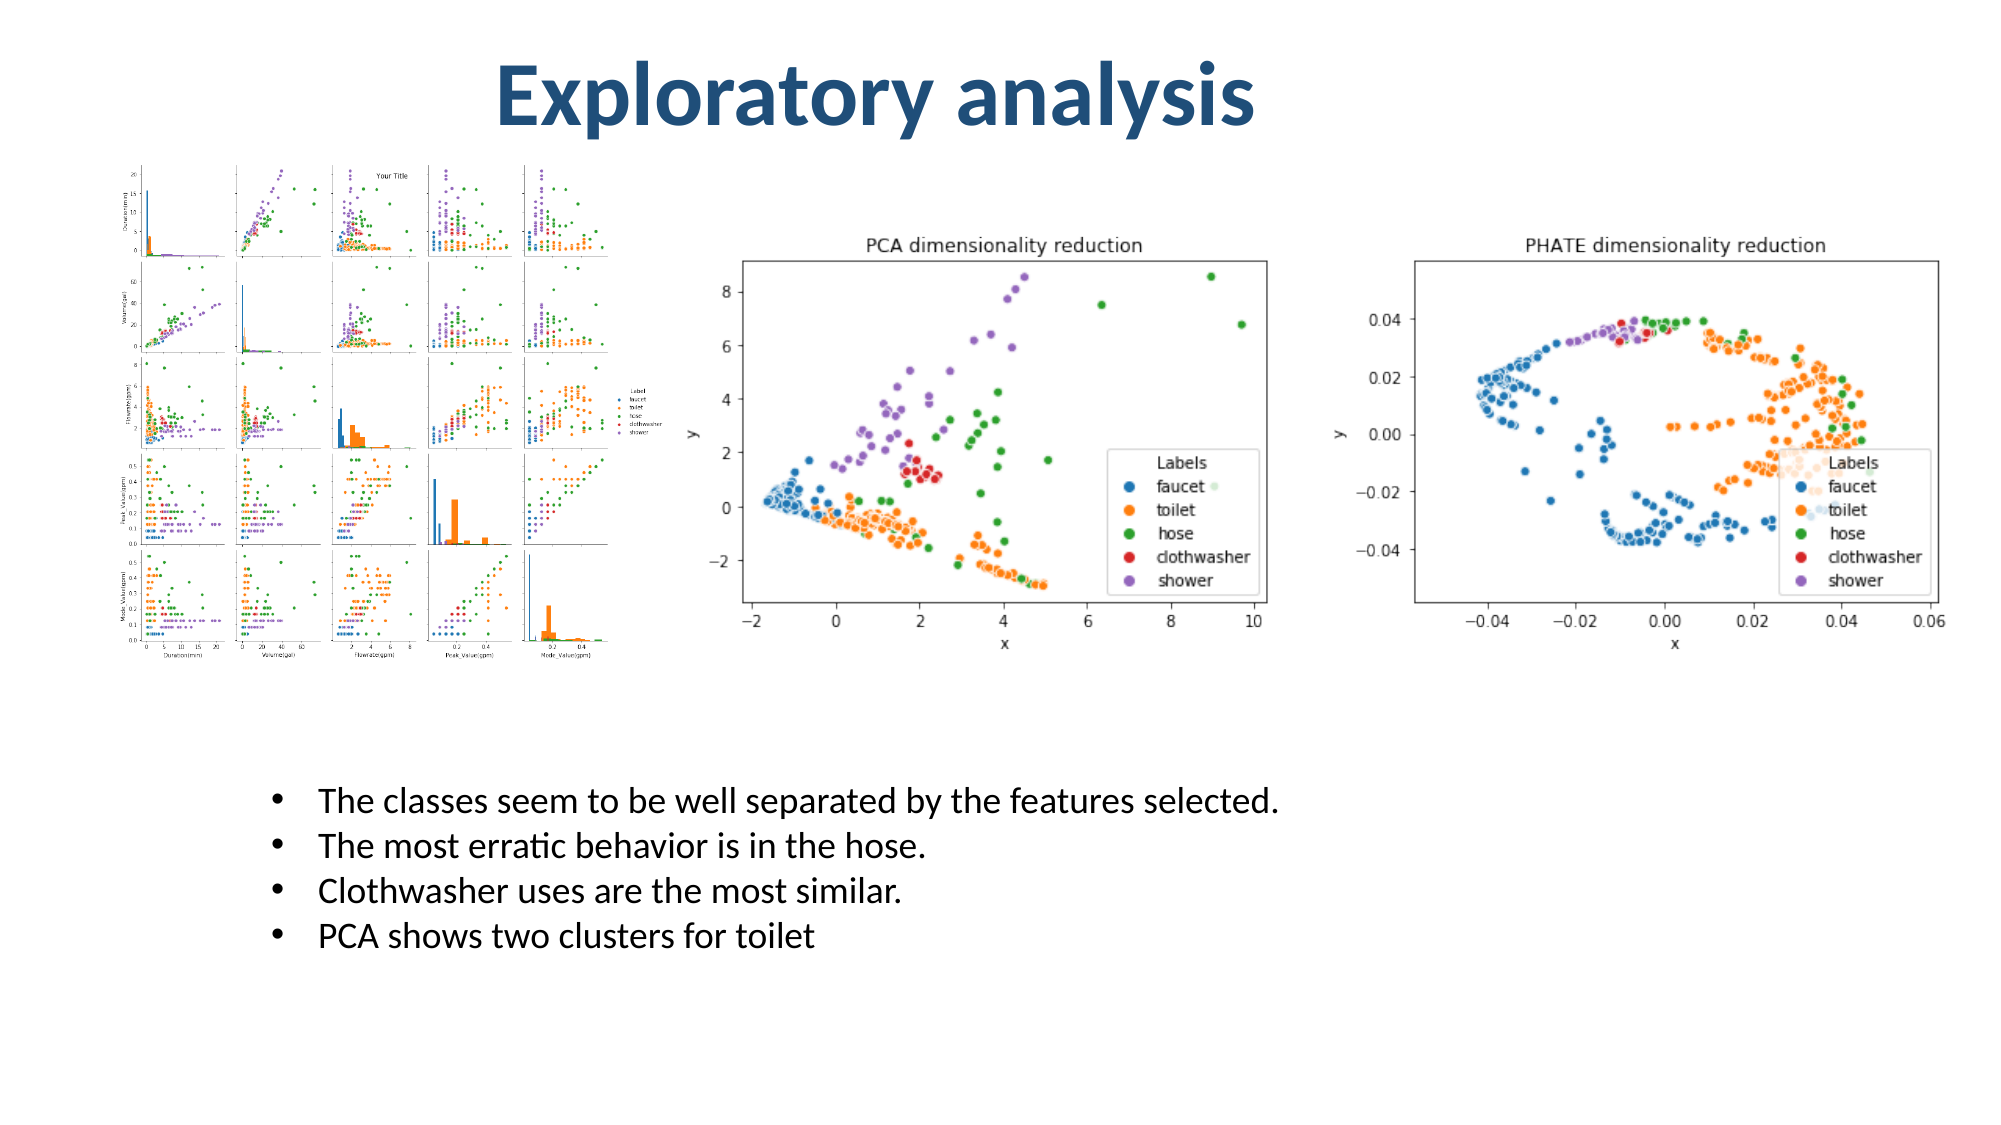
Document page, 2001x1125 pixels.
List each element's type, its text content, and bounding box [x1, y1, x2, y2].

text_box The classes seem to be well separated by the features selected. The most erratic behavior is in the hose. Clothwasher uses are the most similar. PCA shows two clusters for toilet [256, 768, 1297, 964]
picture [675, 226, 1276, 662]
picture [1322, 226, 1957, 662]
title Exploratory analysis [480, 30, 2000, 162]
picture [116, 161, 667, 662]
